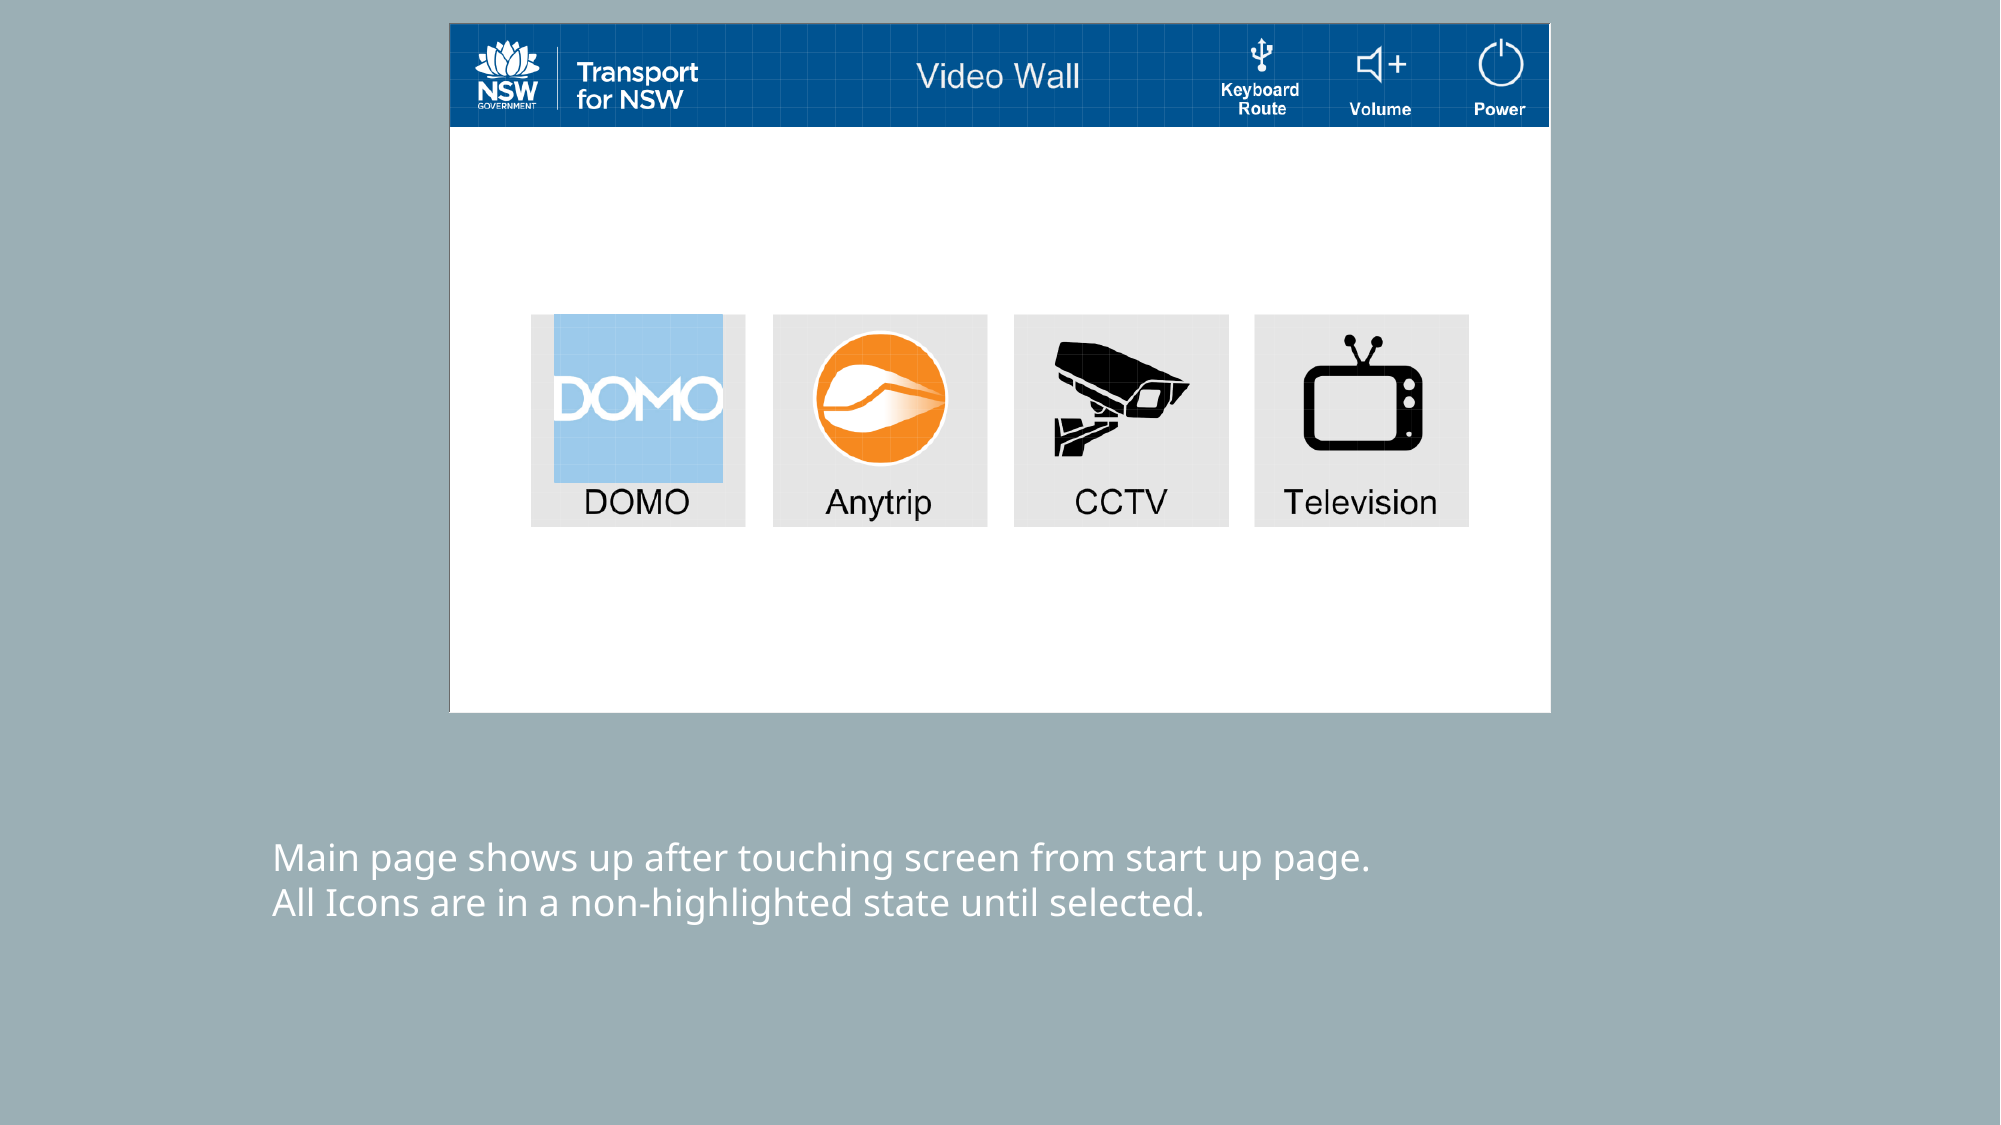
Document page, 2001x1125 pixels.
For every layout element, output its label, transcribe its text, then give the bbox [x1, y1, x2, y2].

picture [449, 23, 1551, 713]
text_box Main page shows up after touching screen from start up page. All Icons are in a non-highlighted state until selected. [257, 827, 1831, 932]
